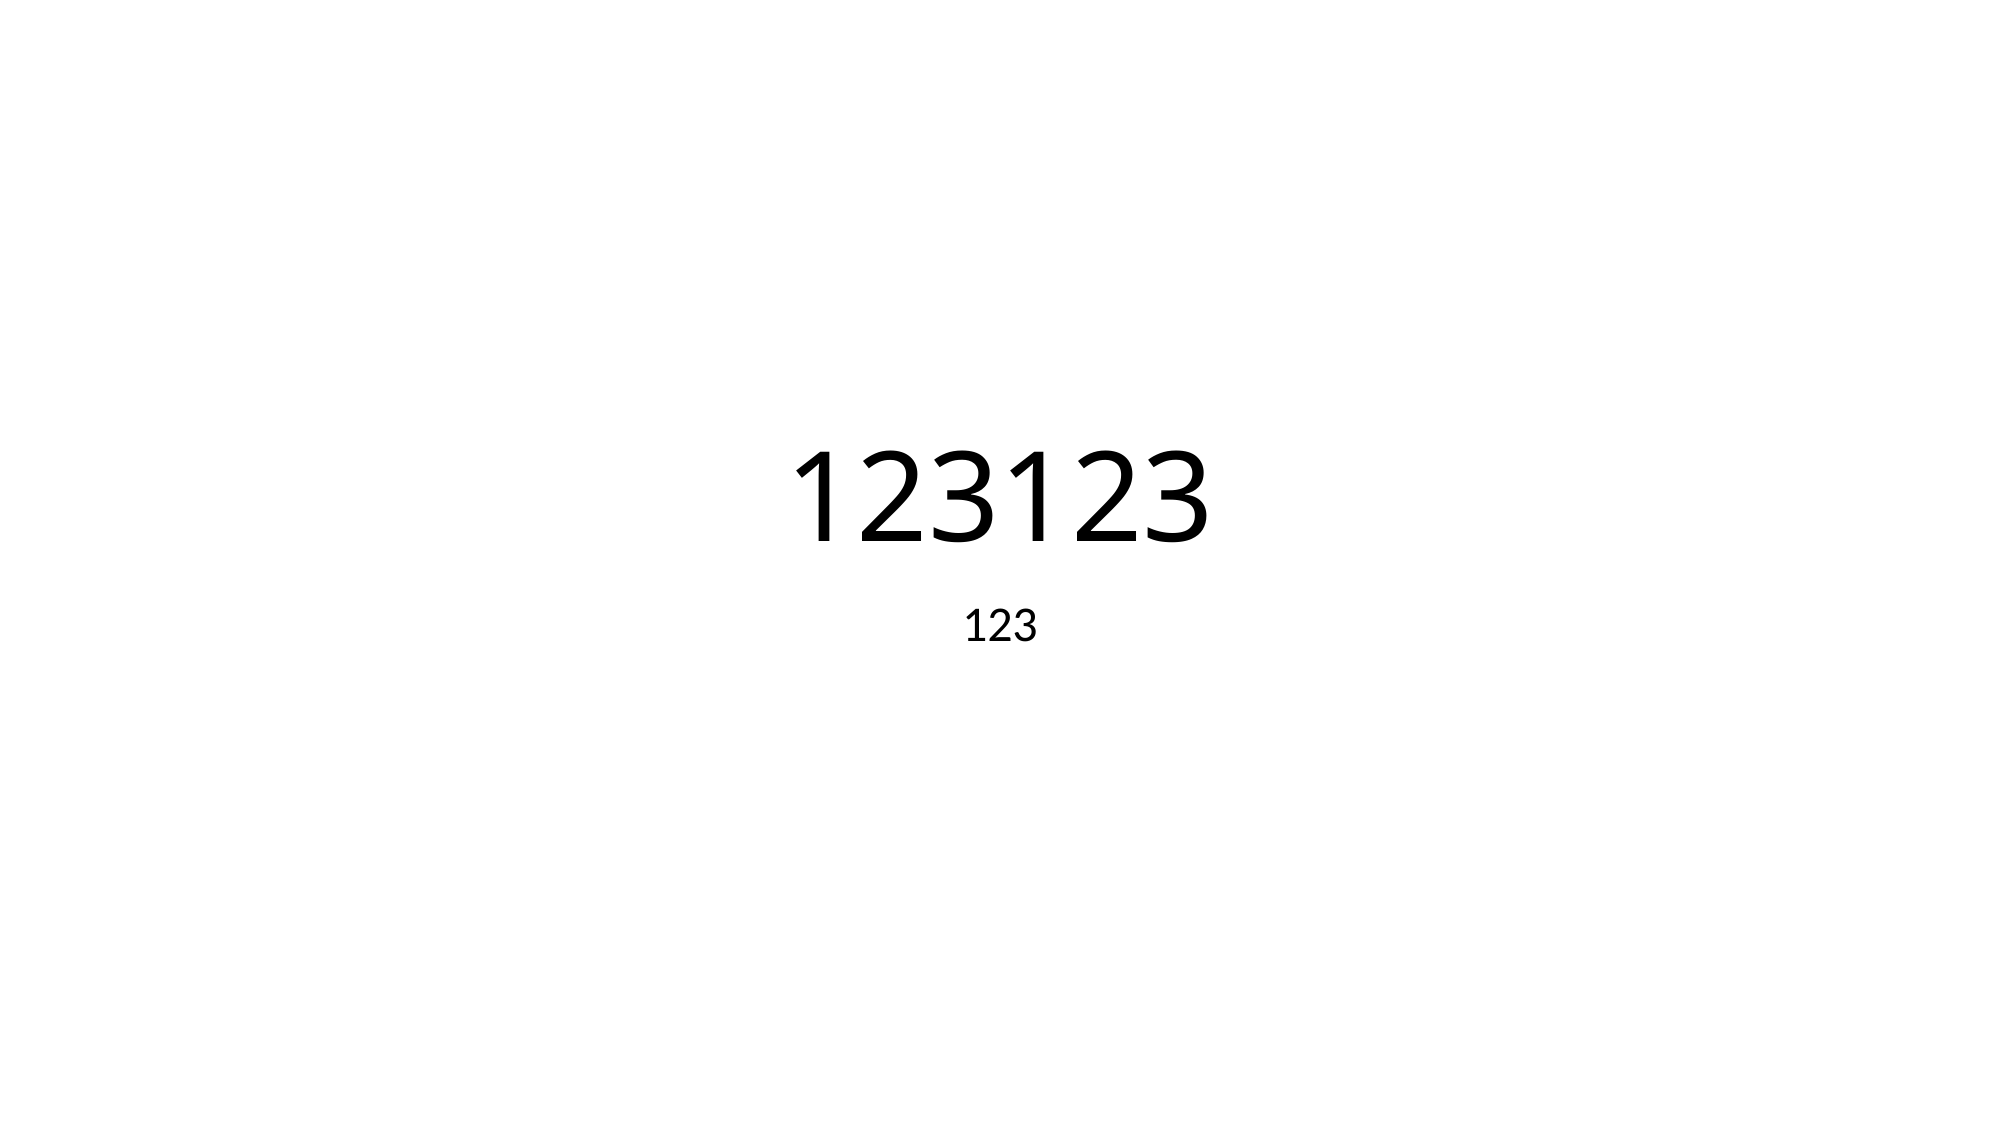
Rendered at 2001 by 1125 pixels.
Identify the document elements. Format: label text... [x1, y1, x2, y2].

subtitle 123 [249, 590, 1750, 863]
title 123123 [249, 184, 1750, 576]
